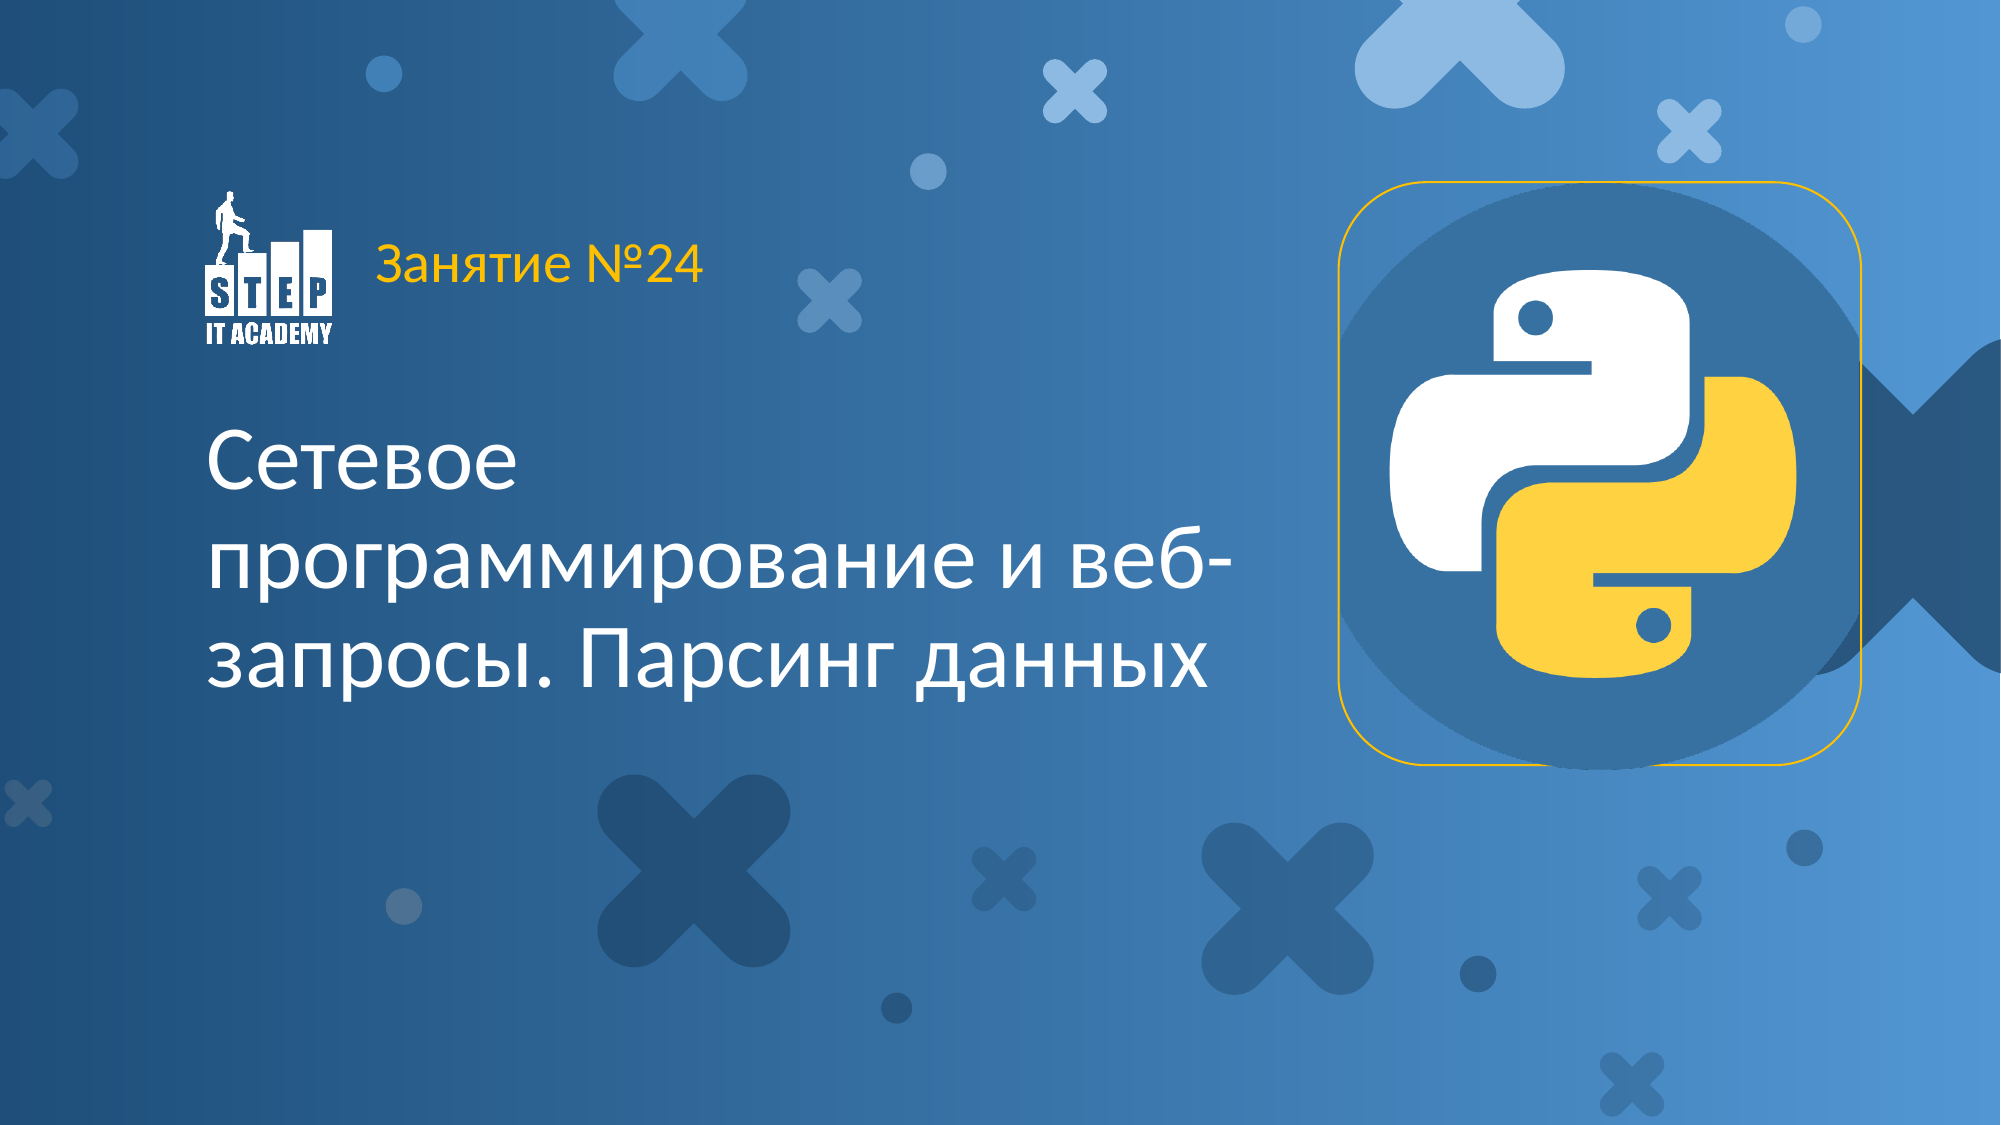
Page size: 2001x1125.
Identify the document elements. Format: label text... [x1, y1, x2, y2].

list Занятие №24 [359, 224, 1280, 373]
picture [1340, 182, 1859, 770]
picture [198, 181, 339, 354]
title Сетевое программирование и веб-запросы. Парсинг данных [191, 459, 1257, 715]
